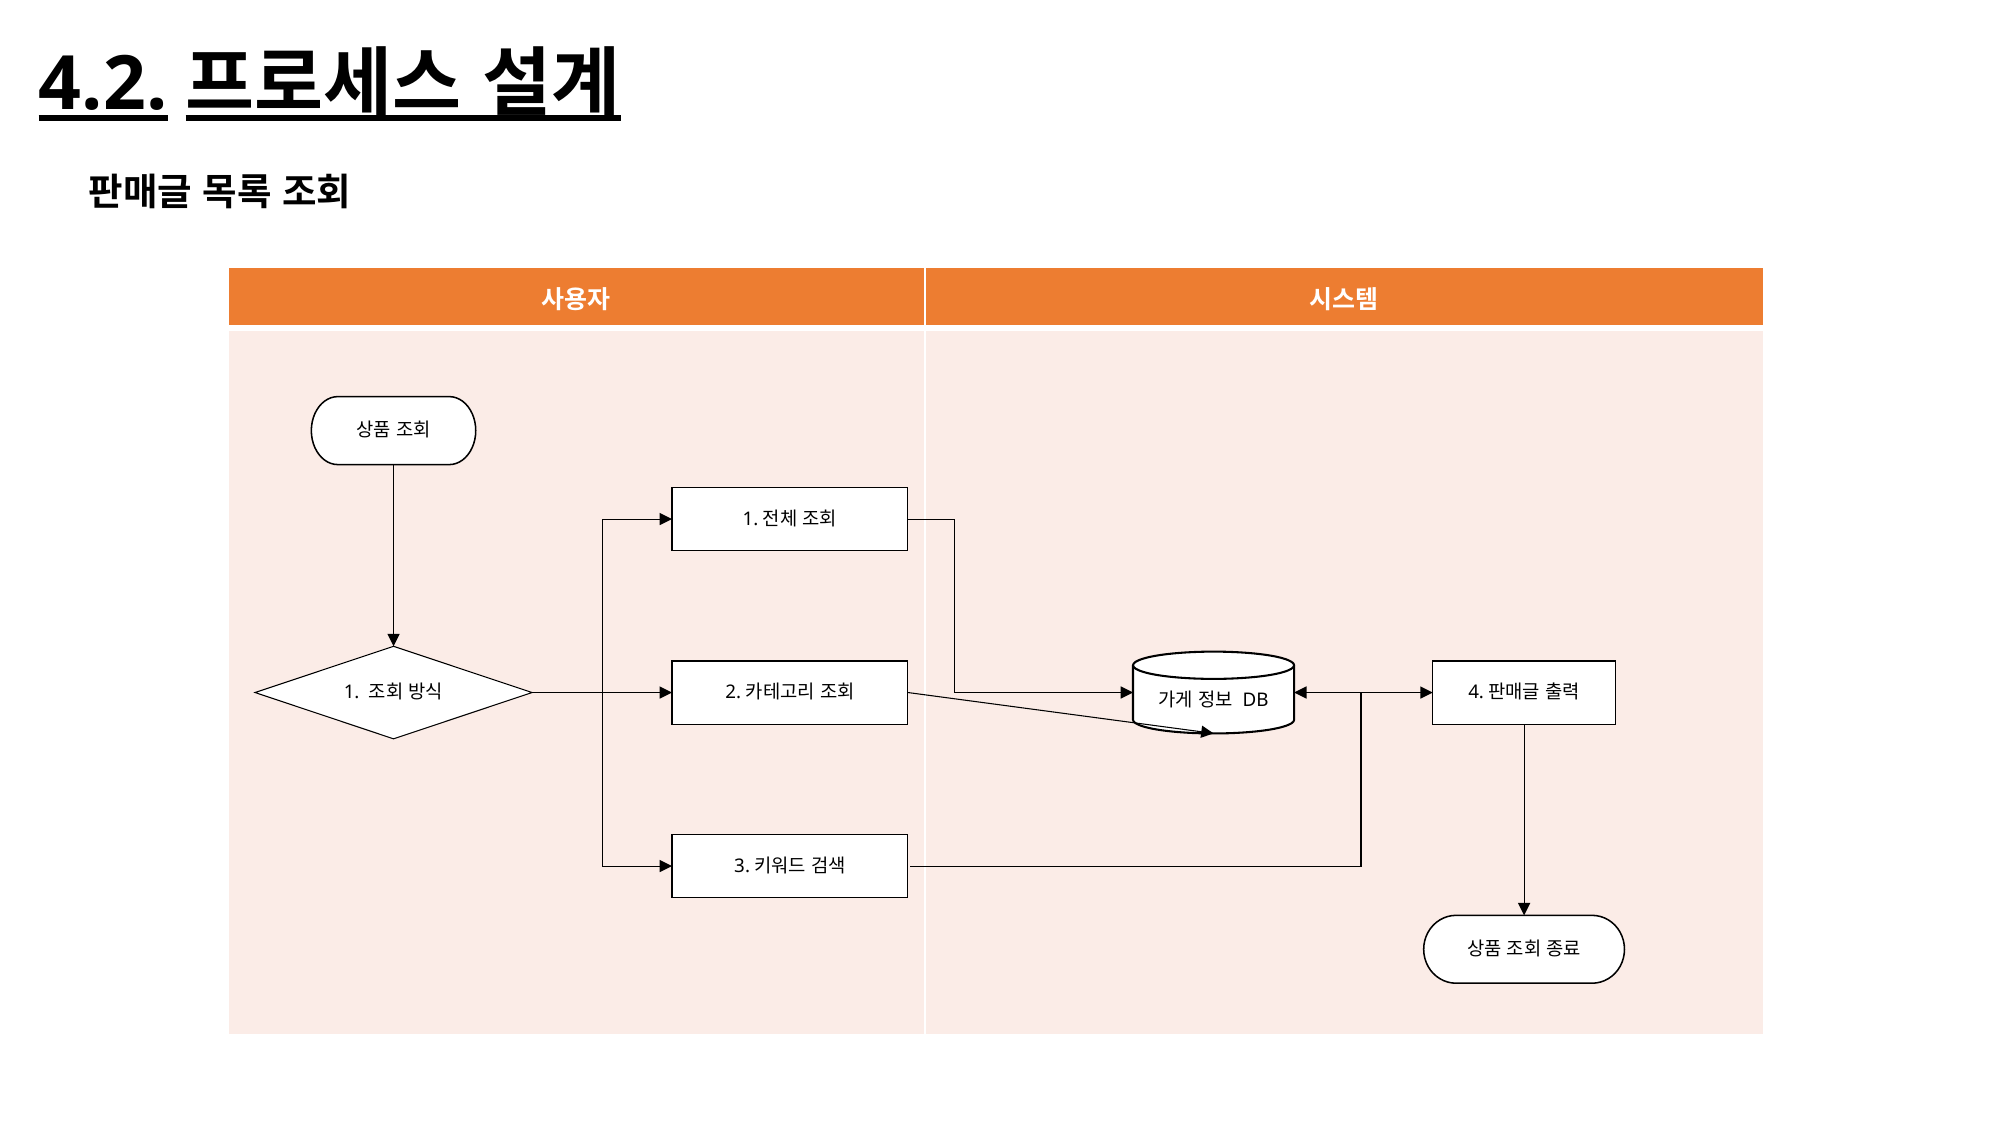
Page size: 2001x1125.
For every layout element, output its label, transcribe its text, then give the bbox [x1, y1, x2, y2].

table_header 시스템 [926, 268, 1763, 325]
text_box 4.판매글 출력 [1432, 660, 1616, 725]
text_box 상품 조회 종료 [1423, 915, 1625, 984]
table_cell [229, 331, 924, 1034]
text_box 상품 조회 [311, 396, 476, 465]
text_box 2.카테고리 조회 [672, 660, 908, 725]
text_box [531, 518, 672, 692]
text_box 판매글 목록 조회 [74, 160, 805, 221]
text_box 3.키워드 검색 [671, 834, 908, 898]
text_box 4.2.프로세스 설계 [23, 27, 850, 132]
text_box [907, 519, 1214, 652]
table_cell [926, 331, 1763, 1034]
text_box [910, 733, 1214, 867]
text_box 가게 정보 DB [1133, 651, 1295, 734]
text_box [531, 693, 672, 866]
table_header 사용자 [229, 268, 924, 325]
text_box 1. 조회 방식 [253, 646, 531, 740]
text_box 1.전체 조회 [671, 487, 908, 551]
